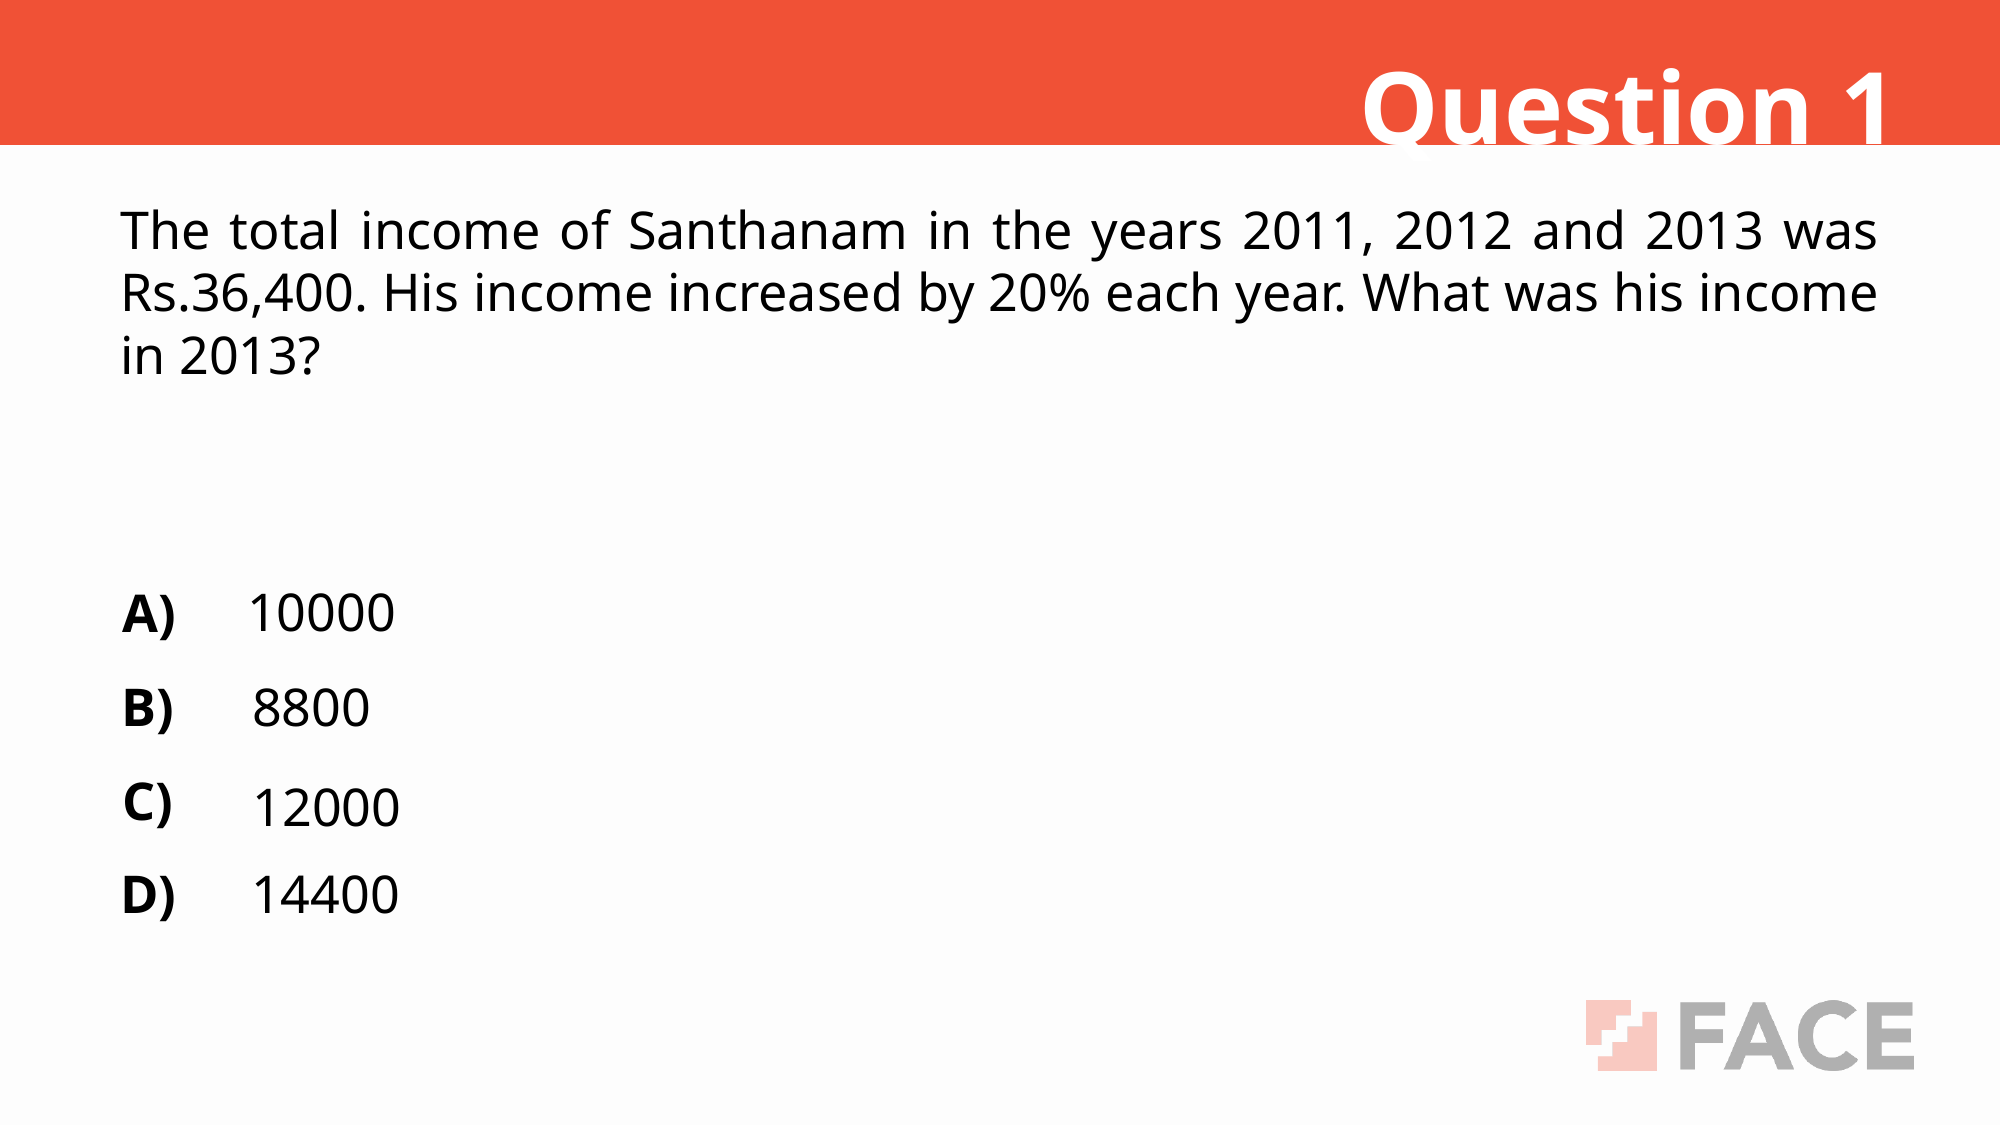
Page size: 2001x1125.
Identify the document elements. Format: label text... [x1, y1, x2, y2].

picture [1586, 1000, 1914, 1072]
text_box 10000 [232, 540, 1889, 649]
text_box 8800 [237, 635, 1894, 735]
text_box C) [107, 730, 223, 839]
text_box Question 1 [638, 37, 1914, 173]
text_box A) [107, 541, 223, 651]
text_box 14400 [236, 822, 1893, 932]
text_box 12000 [237, 735, 1895, 845]
text_box B) [106, 635, 221, 745]
text_box D) [105, 822, 220, 932]
text_box [0, 0, 2000, 147]
text_box The total income of Santhanam in the years 2011, 2012 and 2013 was Rs.36,400. His income increased by 20% each year. What was his income in 2013? [105, 189, 1895, 392]
